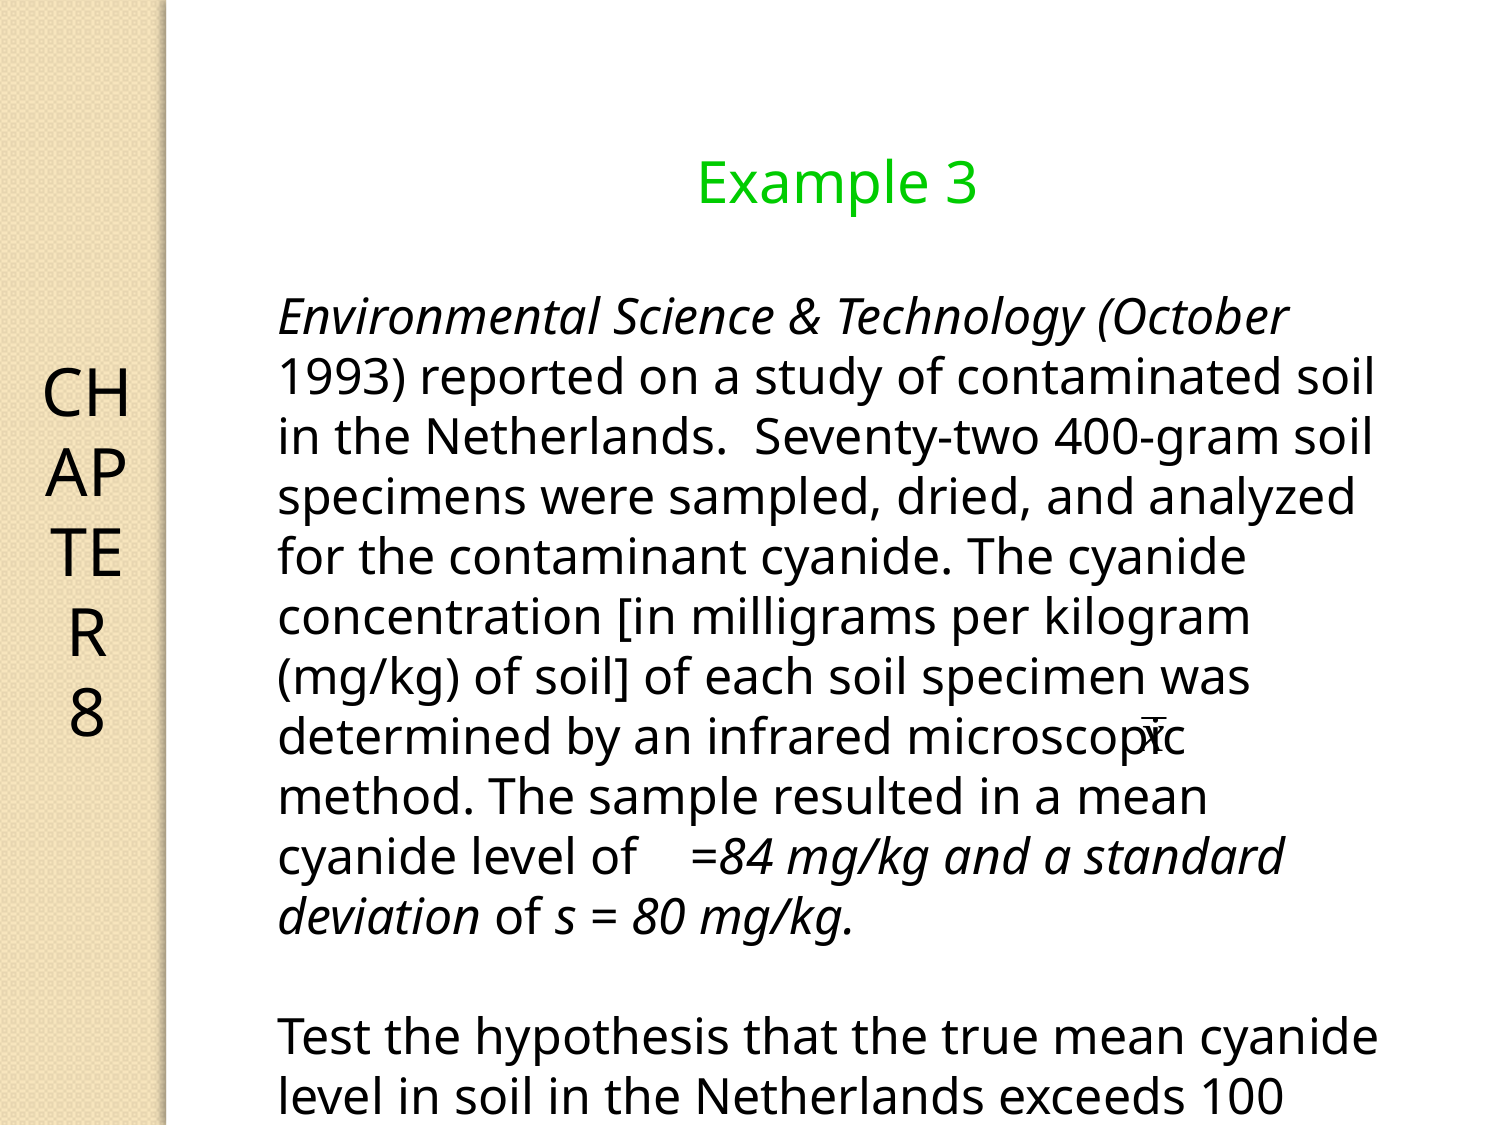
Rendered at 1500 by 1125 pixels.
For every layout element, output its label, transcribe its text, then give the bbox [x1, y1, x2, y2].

text_box CHAPTER 8 [23, 35, 152, 1065]
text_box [1128, 705, 1180, 766]
text_box Example 3 Environmental Science & Technology (October 1993) reported on a study of contaminated soil in the Netherlands. Seventy-two 400-gram soil specimens were sampled, dried, and analyzed for the contaminant cyanide. The cyanide concentration [in milligrams per kilogram (mg/kg) of soil] of each soil specimen was determined by an infrared microscopic method. The sample resulted in a mean cyanide level of =84 mg/kg and a standard deviation of s = 80 mg/kg. Test the hypothesis that the true mean cyanide level in soil in the Netherlands exceeds 100 mg/kg. Use  = .10. [262, 137, 1413, 1125]
